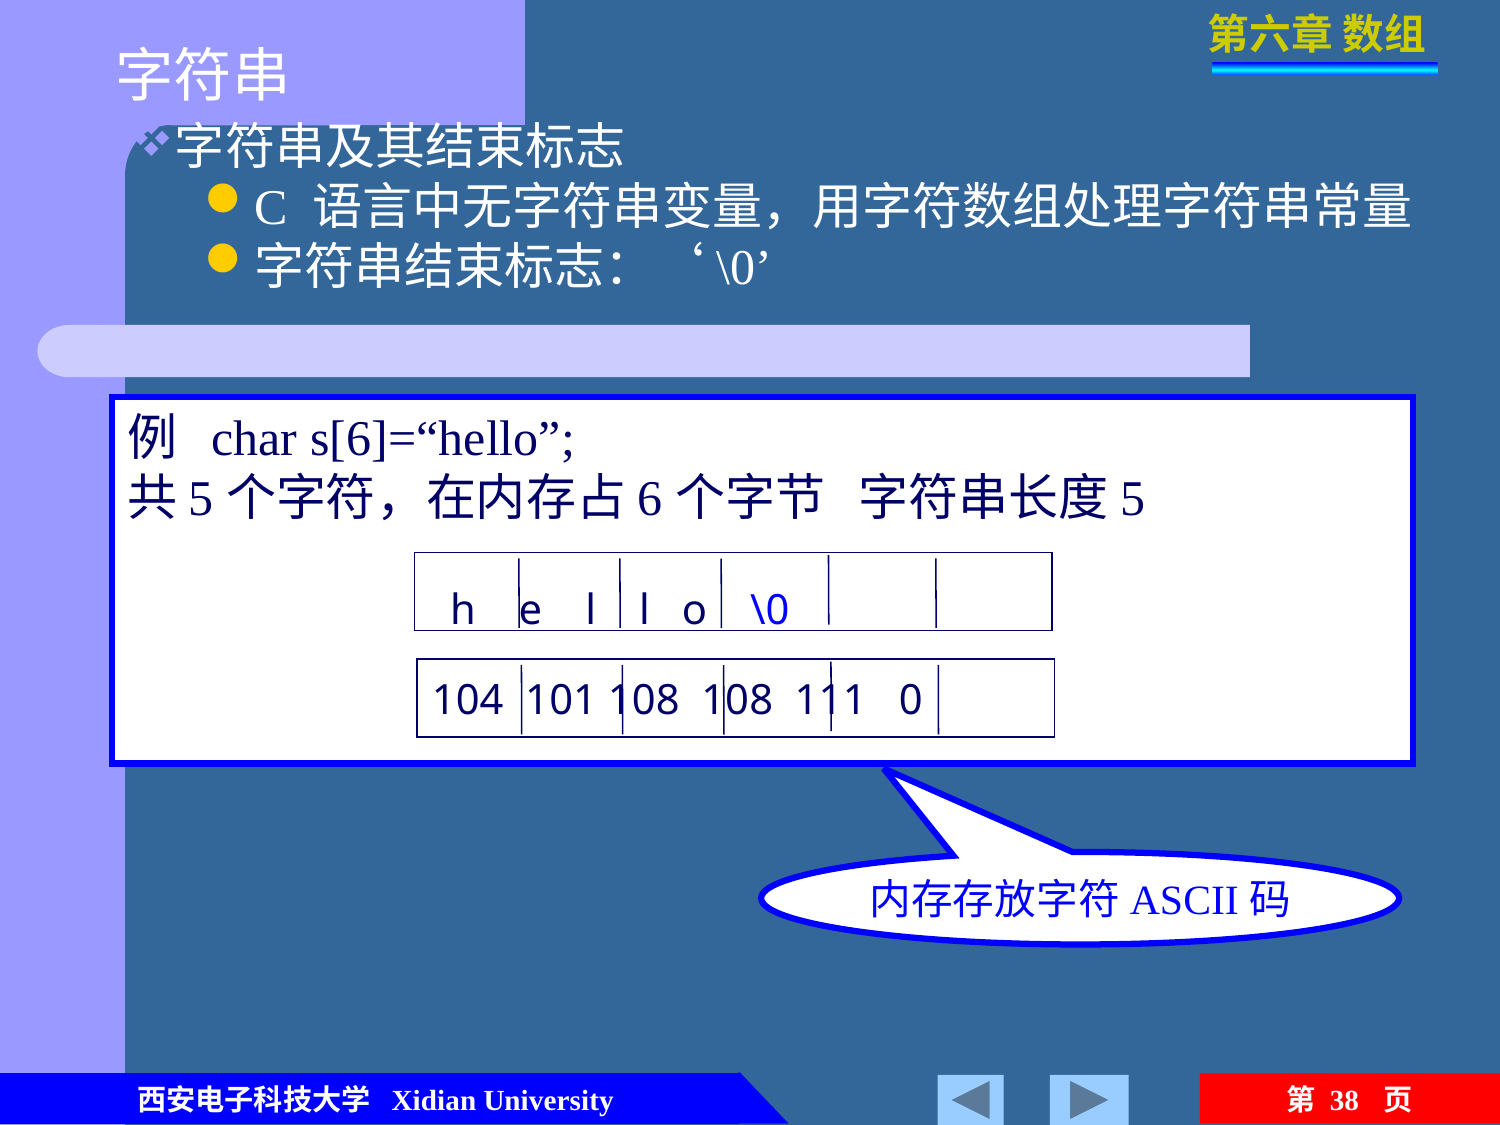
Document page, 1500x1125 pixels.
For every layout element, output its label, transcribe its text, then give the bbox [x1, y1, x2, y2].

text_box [416, 658, 1055, 738]
text_box 字符串 [100, 63, 1414, 117]
text_box 内存存放字符ASCII码 [761, 768, 1400, 945]
text_box 字符串及其结束标志 C 语言中无字符串变量，用字符数组处理字符串常量 字符串结束标志：‘\0’ [0, 46, 1471, 313]
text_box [1187, 0, 1447, 76]
text_box 例 char s[6]=“hello”; 共5个字符，在内存占6个字节 字符串长度5 [112, 397, 1414, 764]
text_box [414, 552, 1053, 631]
